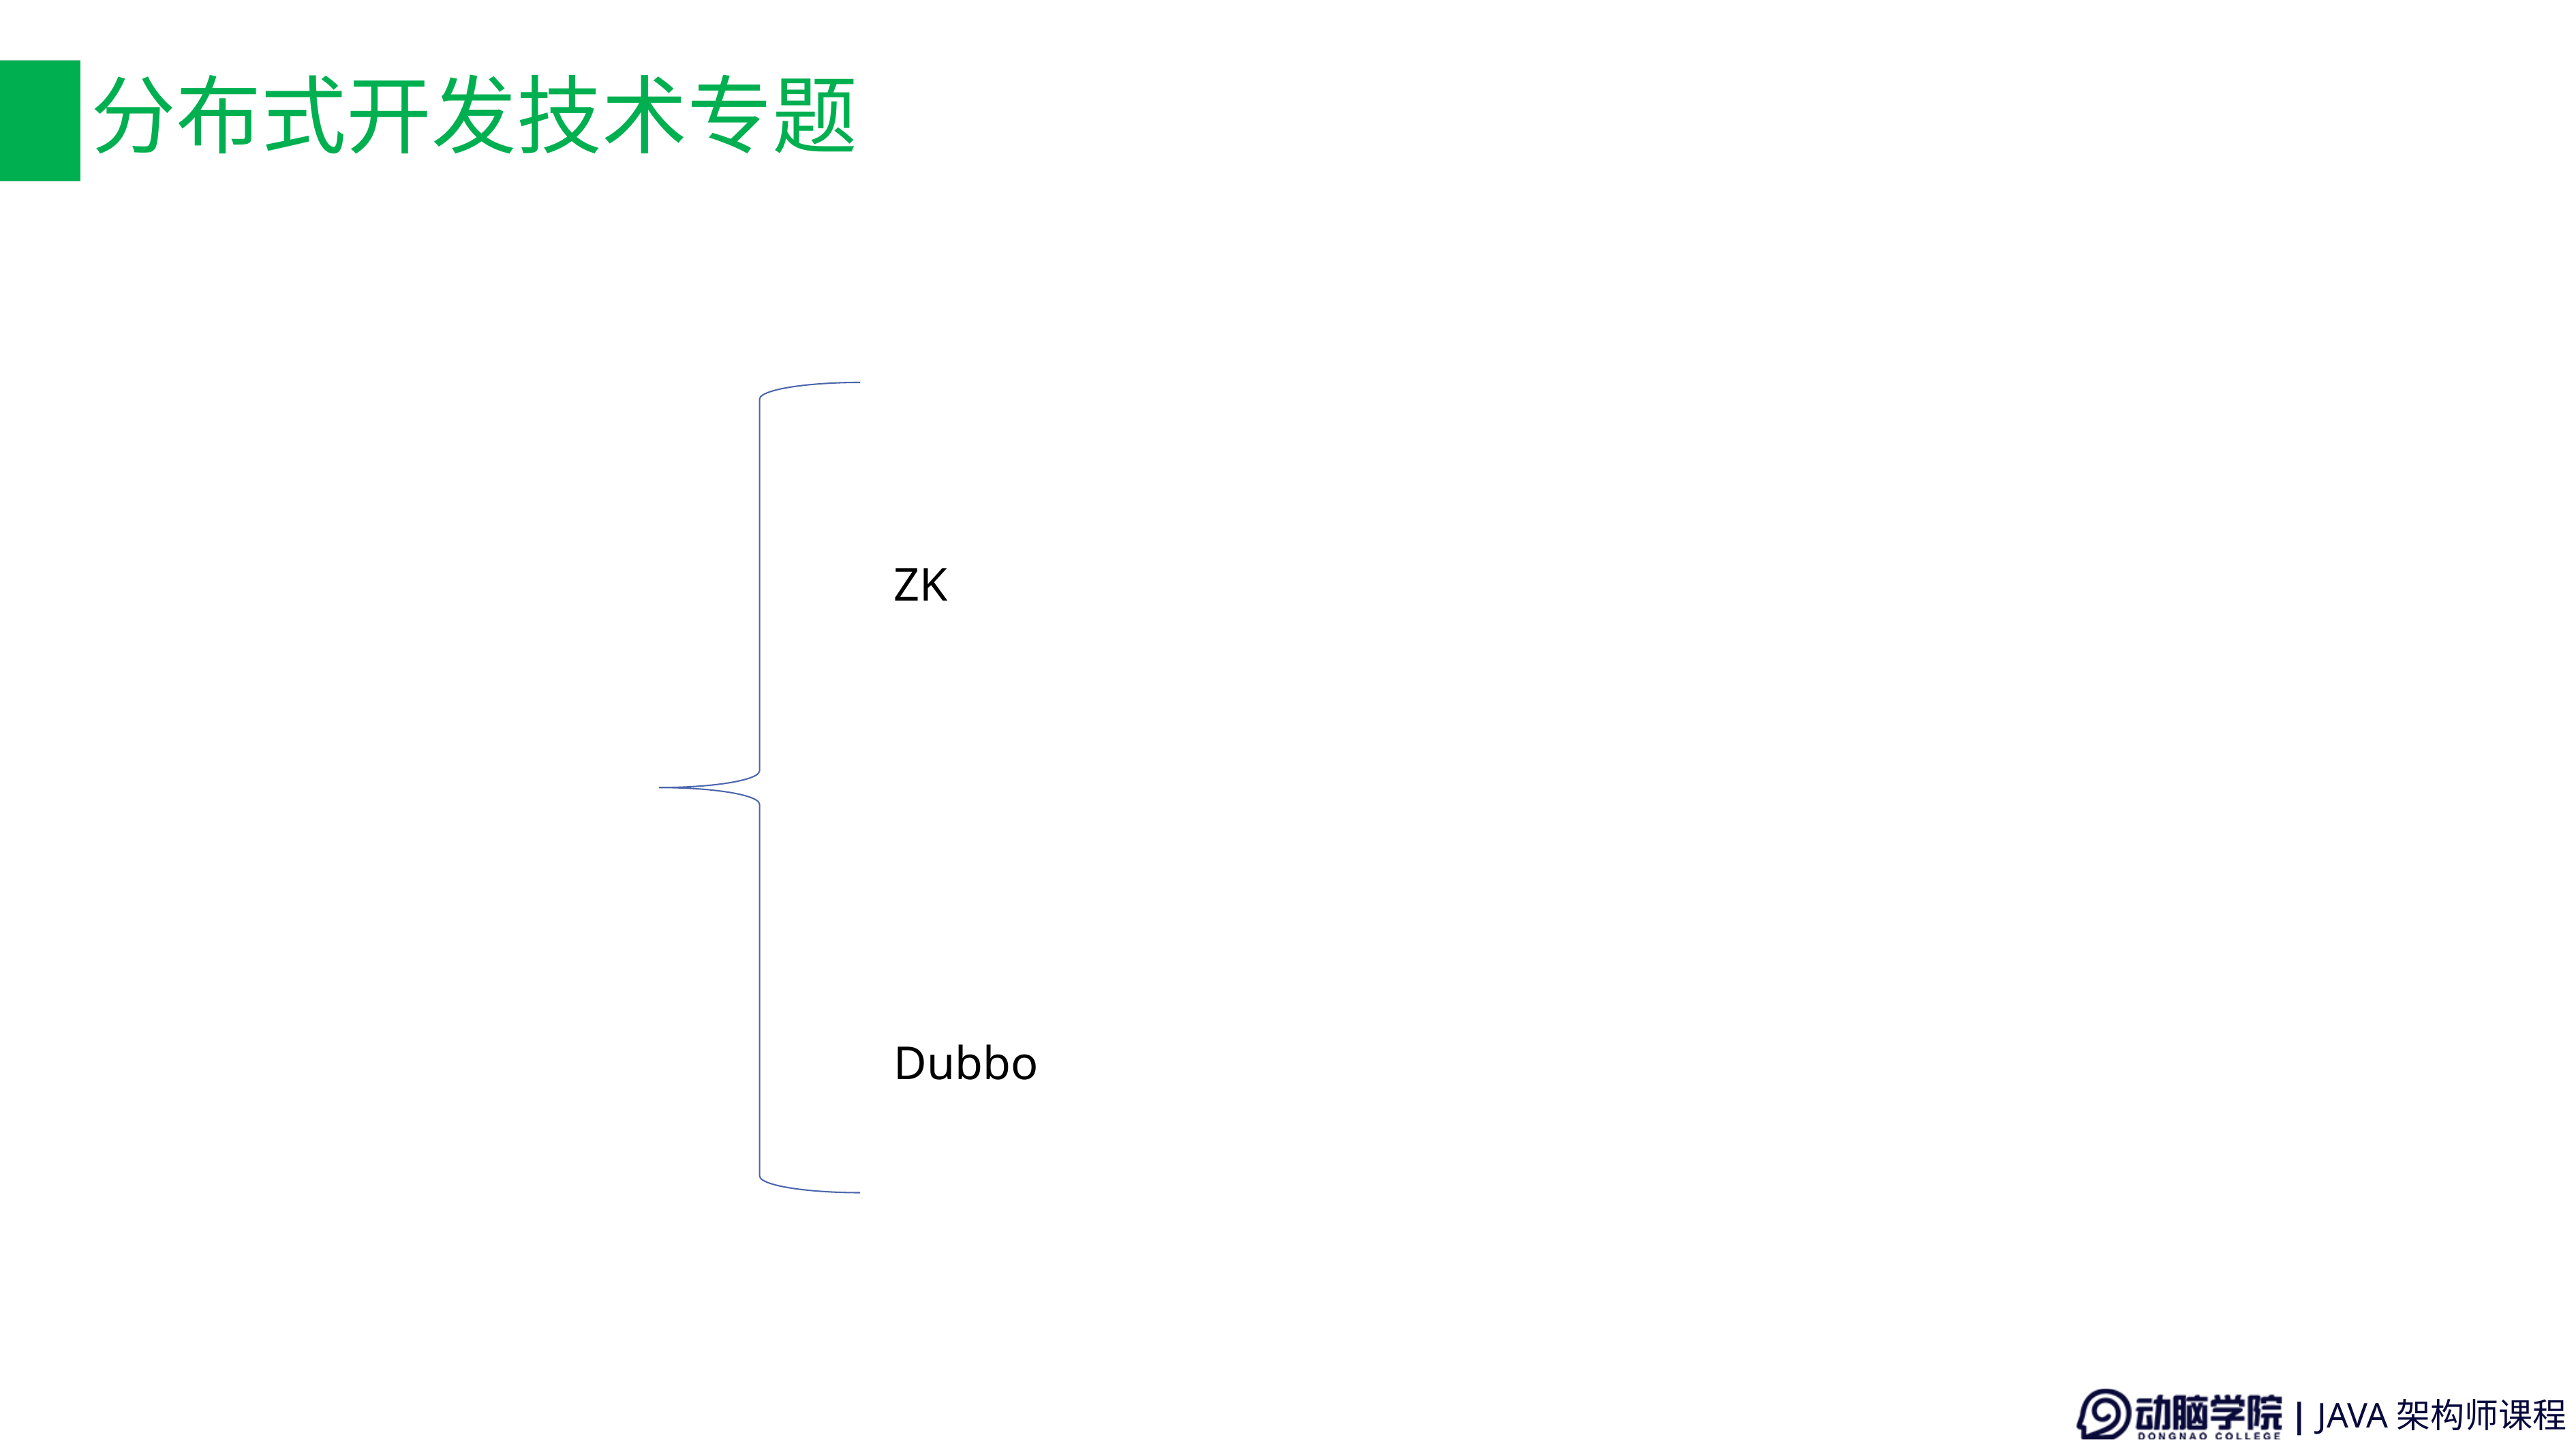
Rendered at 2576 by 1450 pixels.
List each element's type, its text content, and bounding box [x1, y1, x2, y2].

title 分布式开发技术专题 [80, 58, 2496, 181]
text_box ZK [883, 523, 993, 616]
picture [2042, 1389, 2284, 1449]
text_box Dubbo [883, 1001, 1087, 1093]
text_box [658, 382, 861, 1194]
